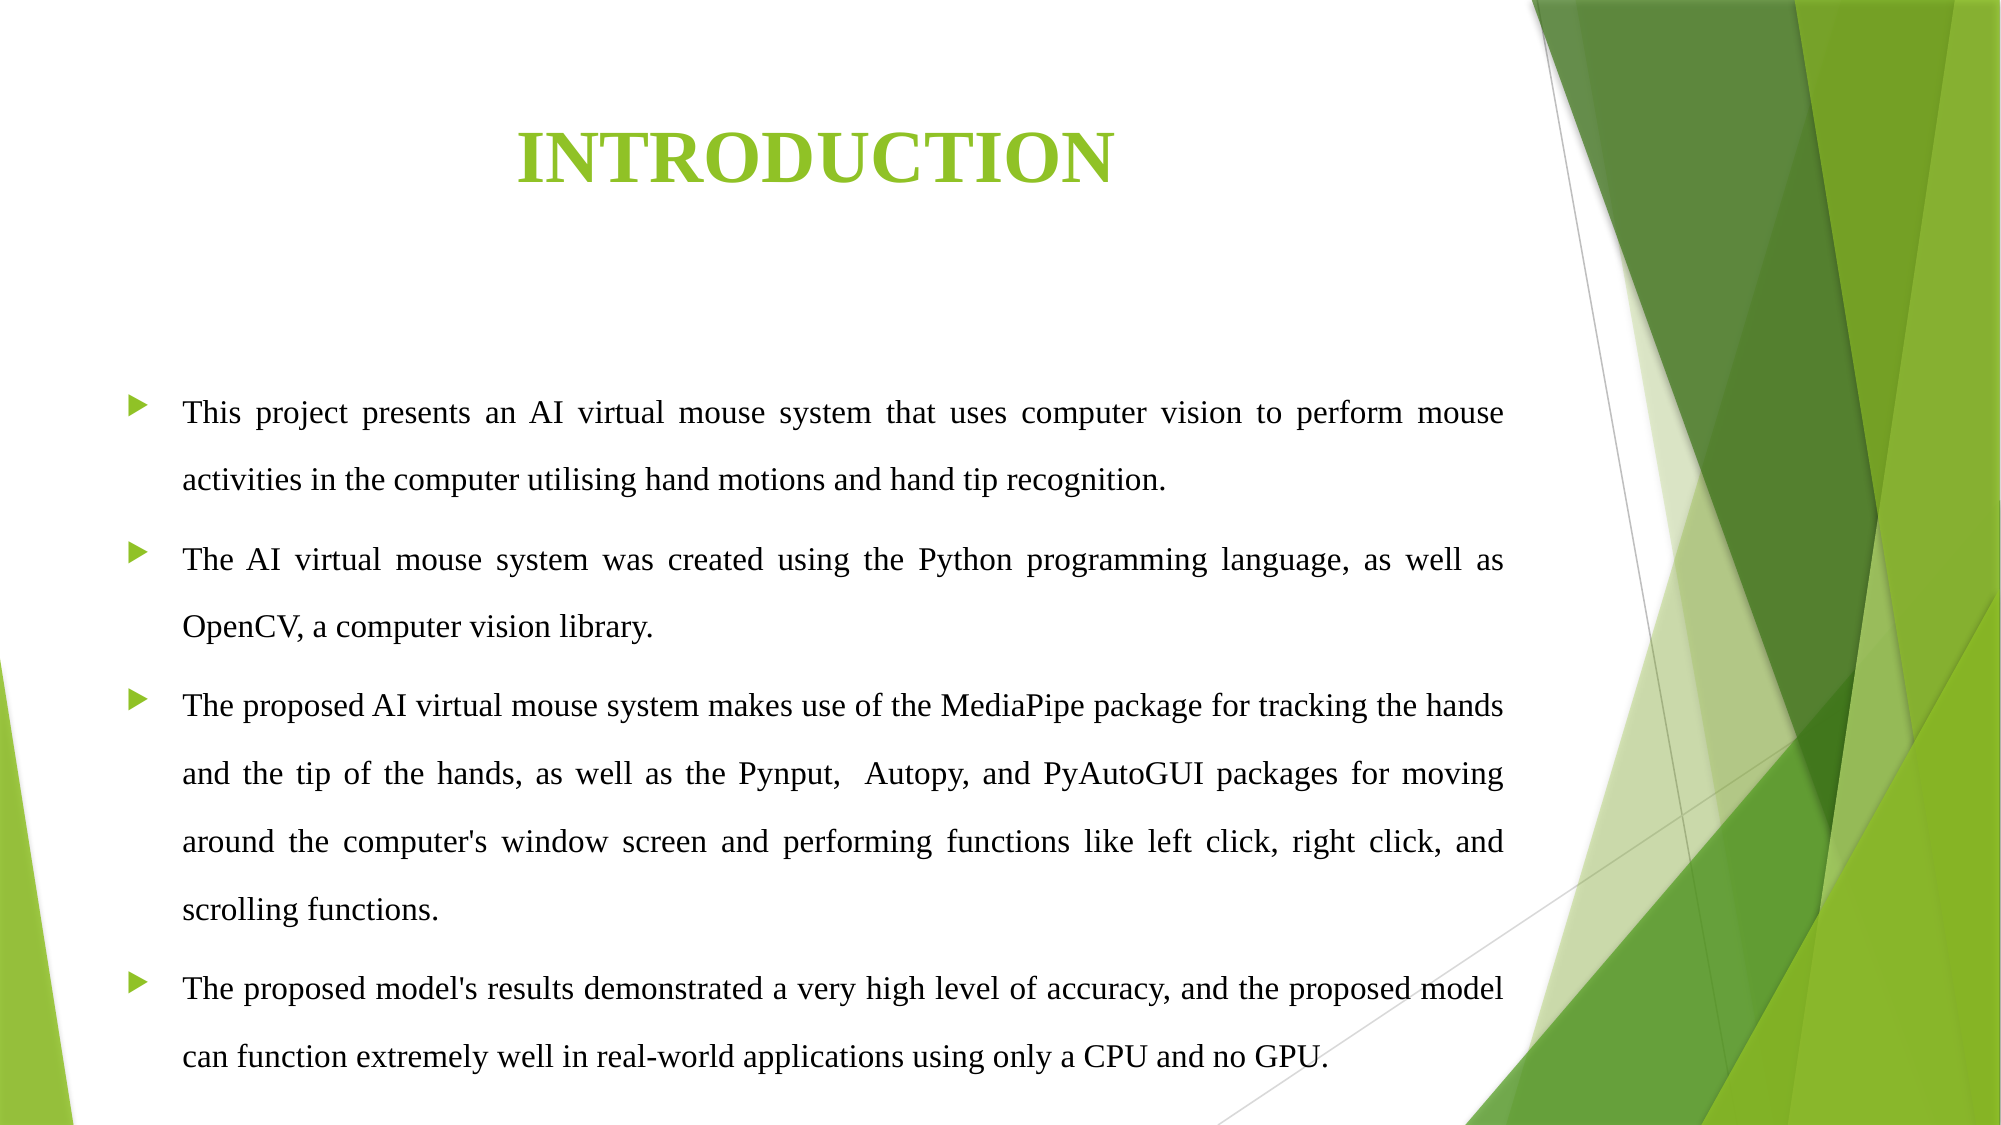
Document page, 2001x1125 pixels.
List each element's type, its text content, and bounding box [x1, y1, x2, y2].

title INTRODUCTION [111, 99, 1522, 317]
list This project presents an AI virtual mouse system that uses computer vision to perform mouse activities in the computer utilising hand motions and hand tip recognition. The AI virtual mouse system was created using the Python programming language, as well as OpenCV, a computer vision library. The proposed AI virtual mouse system makes use of the MediaPipe package for tracking the hands and the tip of the hands, as well as the Pynput, Autopy, and PyAutoGUI packages for moving around the computer's window screen and performing functions like left click, right click, and scrolling functions. The proposed model's results demonstrated a very high level of accuracy, and the proposed model can function extremely well in real-world applications using only a CPU and no GPU. [111, 354, 1522, 1091]
